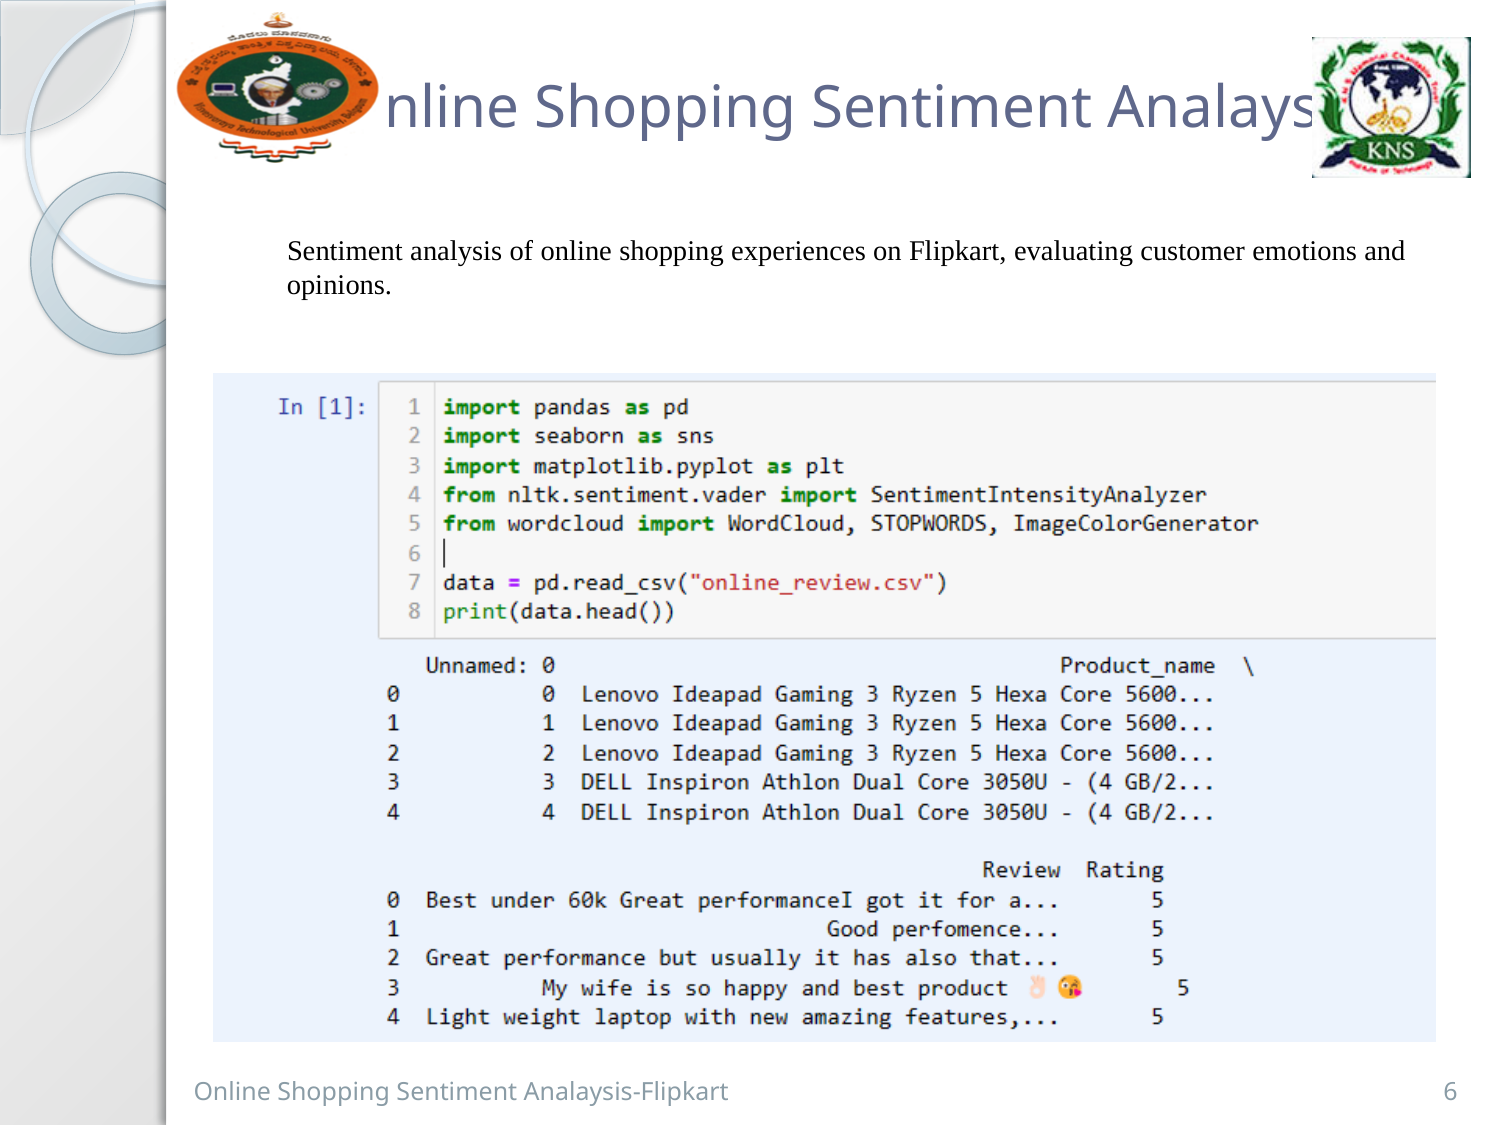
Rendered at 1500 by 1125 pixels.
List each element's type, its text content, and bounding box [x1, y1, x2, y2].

slide_number 6 [1413, 1034, 1488, 1113]
picture [1312, 37, 1471, 179]
footer Online Shopping Sentiment Analaysis-Flipkart [178, 1034, 1413, 1113]
picture [174, 12, 384, 163]
list Sentiment analysis of online shopping experiences on Flipkart, evaluating customer emotions and opinions. [226, 224, 1423, 311]
title Online Shopping Sentiment Analaysis [235, 45, 1466, 233]
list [213, 373, 1436, 1043]
